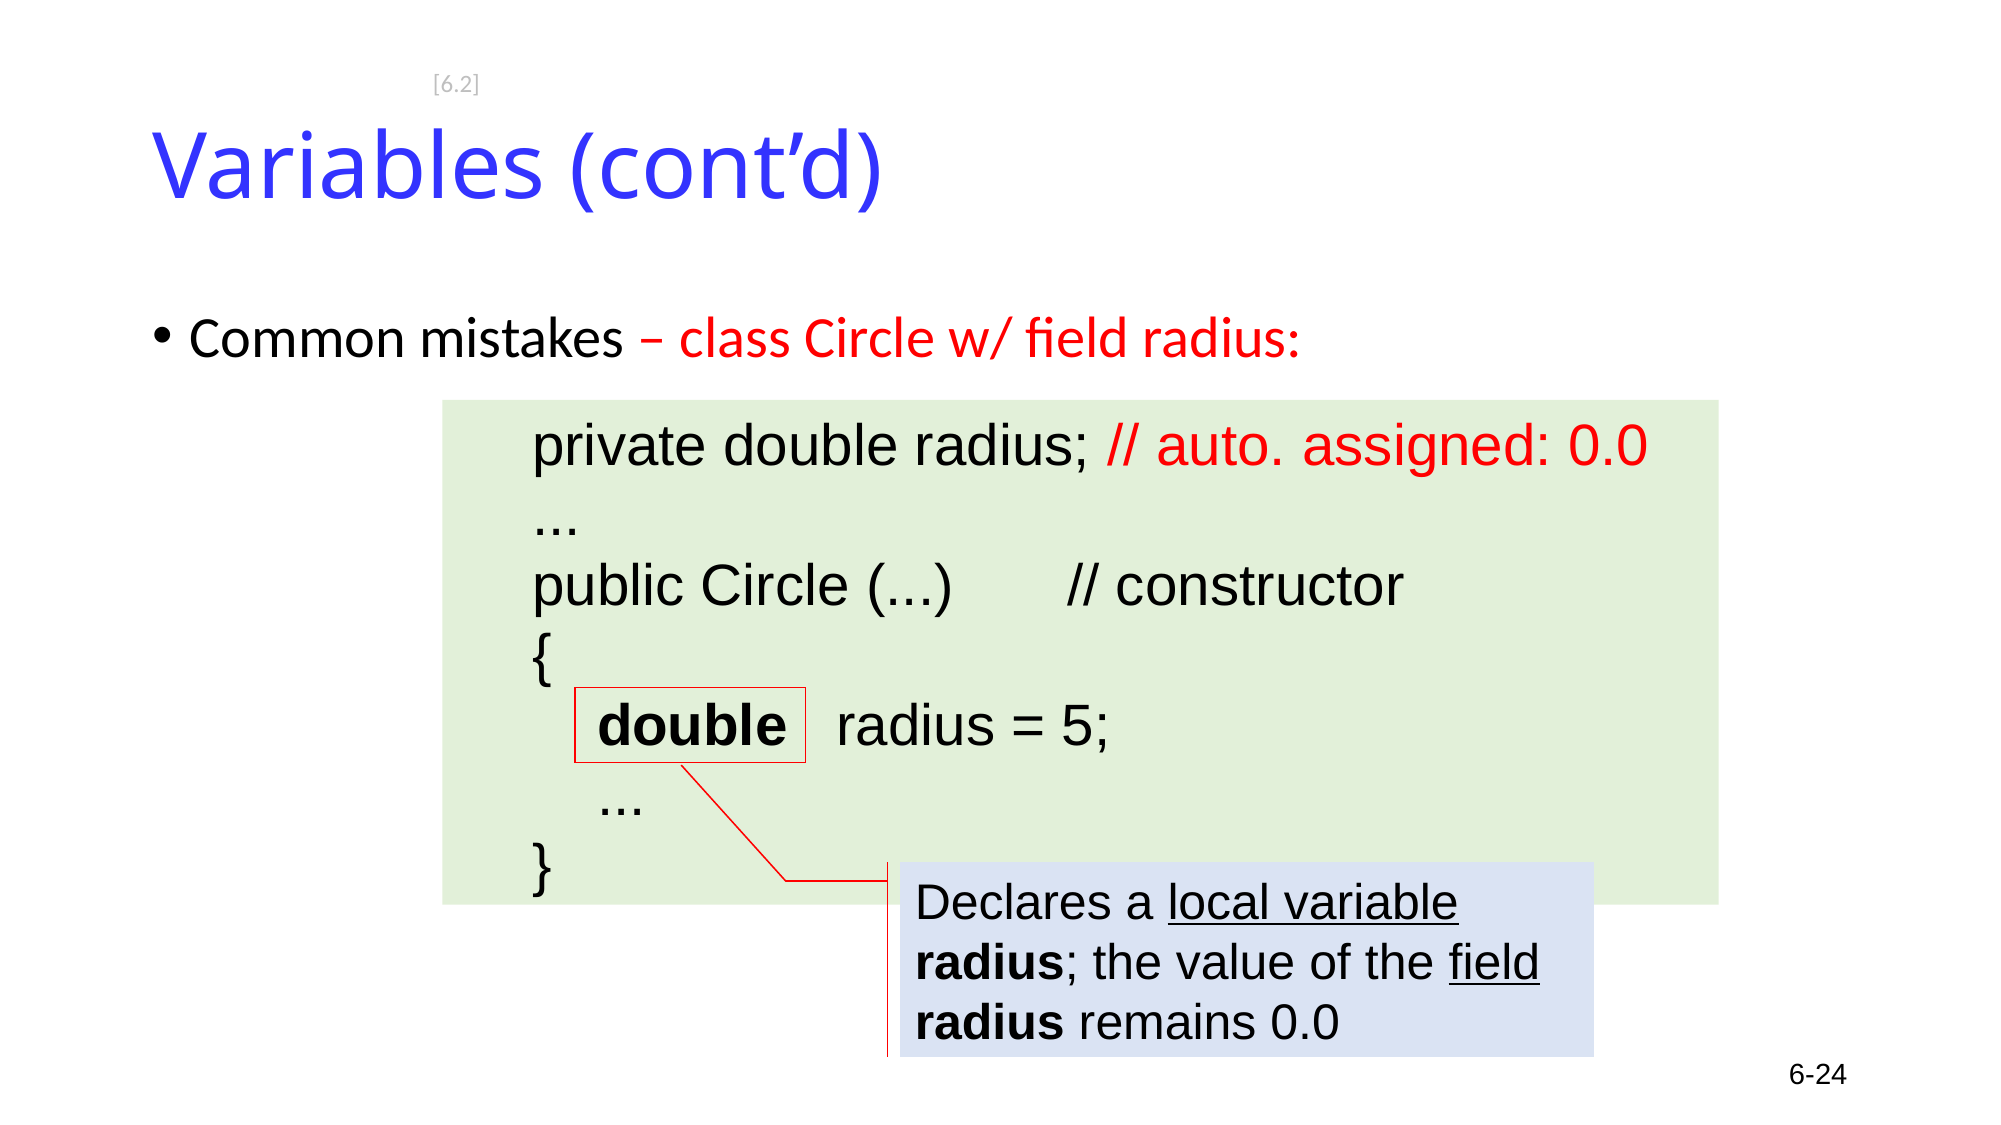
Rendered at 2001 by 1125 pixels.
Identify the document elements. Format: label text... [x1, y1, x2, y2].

text_box [575, 687, 806, 763]
text_box private double radius; // auto. assigned: 0.0 ... public Circle (...) // constructor { double radius = 5; ... } [442, 399, 1719, 905]
list Common mistakes – class Circle w/ field radius: [137, 299, 1863, 1014]
title Variables (cont’d) [137, 59, 1863, 278]
text_box Declares a local variable radius; the value of the field radius remains 0.0 [900, 862, 1594, 1057]
slide_number 6-24 [1412, 1042, 1863, 1103]
text_box [6.2] [418, 59, 496, 105]
